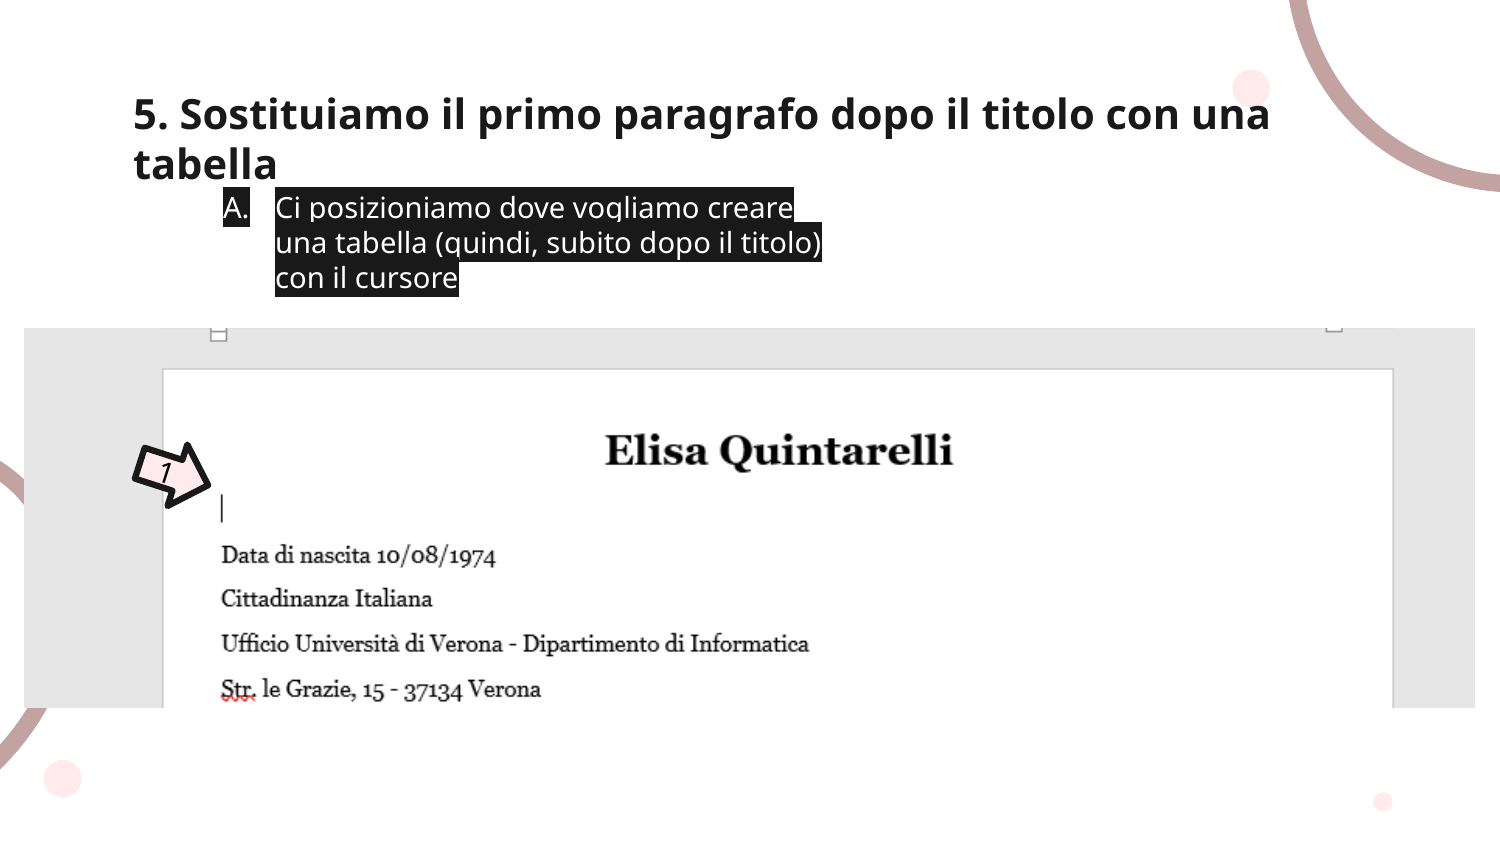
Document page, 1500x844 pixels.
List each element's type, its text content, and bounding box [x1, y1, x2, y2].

title 5. Sostituiamo il primo paragrafo dopo il titolo con una tabella [118, 72, 1382, 167]
picture [24, 328, 1476, 708]
text_box Ci posizioniamo dove vogliamo creare una tabella (quindi, subito dopo il titolo) con il cursore [185, 174, 853, 304]
